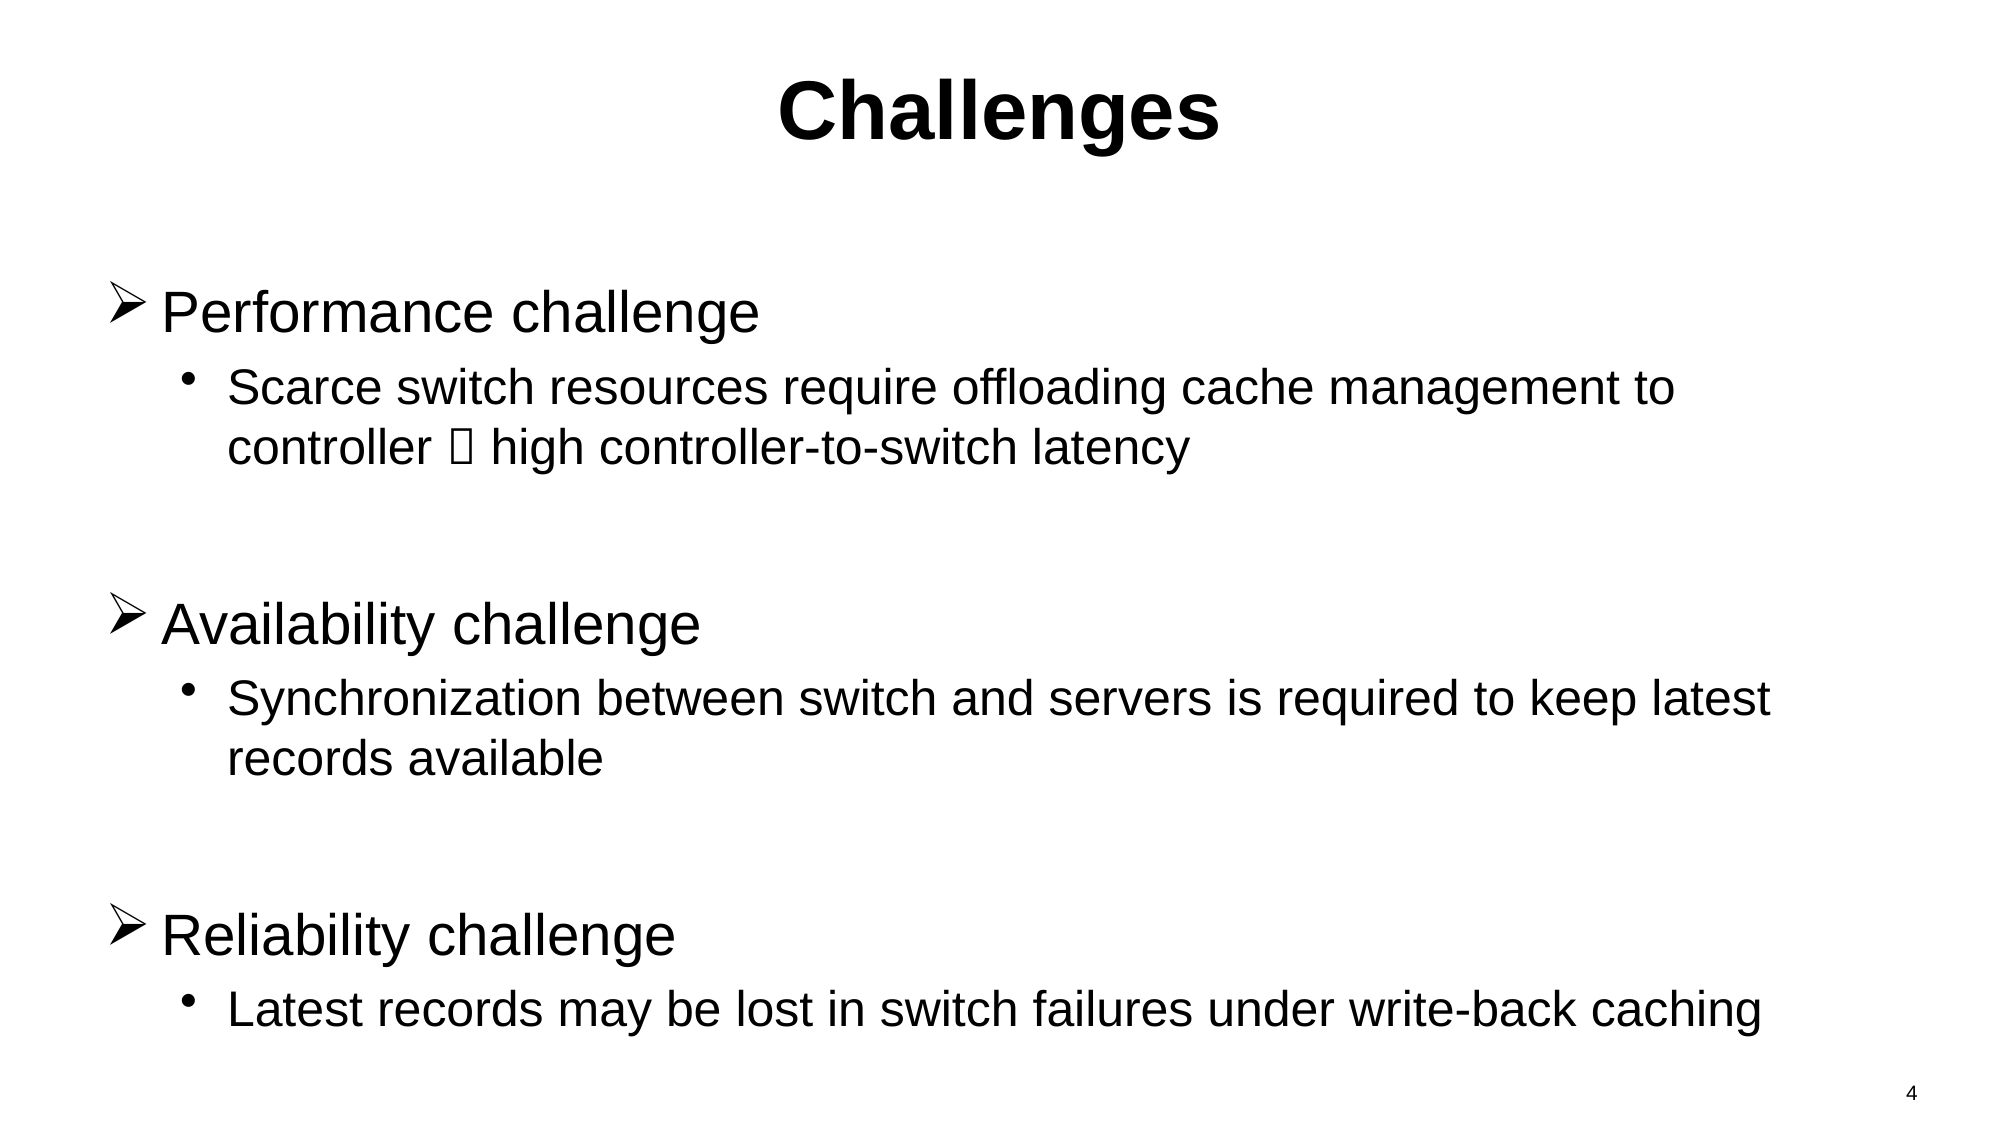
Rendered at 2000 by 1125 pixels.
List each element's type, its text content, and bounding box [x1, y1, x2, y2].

list Performance challenge Scarce switch resources require offloading cache management to controller  high controller-to-switch latency Availability challenge Synchronization between switch and servers is required to keep latest records available Reliability challenge Latest records may be lost in switch failures under write-back caching [90, 267, 1862, 1047]
title Challenges [99, 12, 1900, 200]
slide_number 4 [1466, 1072, 1933, 1125]
